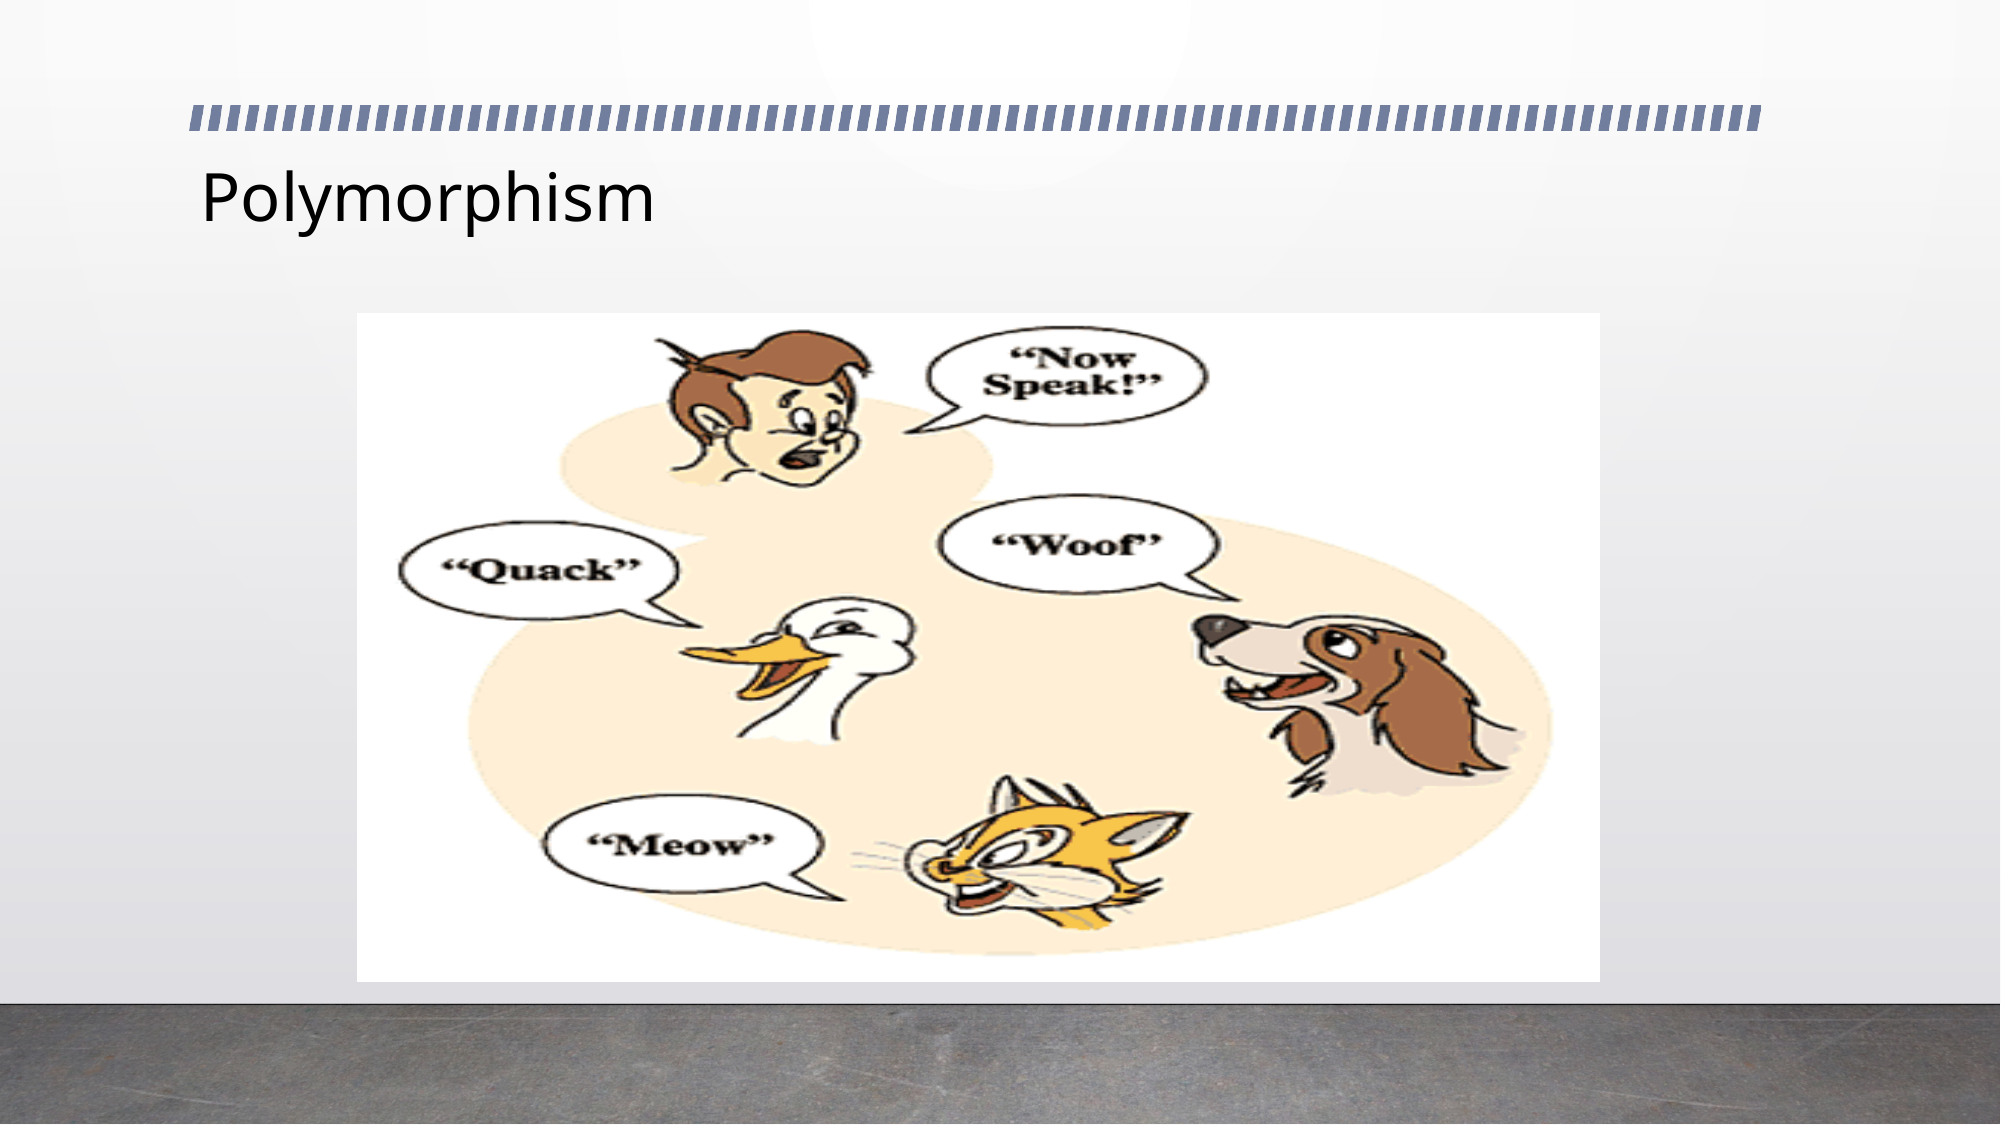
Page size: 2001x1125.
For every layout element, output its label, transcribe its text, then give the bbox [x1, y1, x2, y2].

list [357, 313, 1601, 982]
title Polymorphism [185, 156, 1761, 329]
picture [0, 1004, 2000, 1124]
